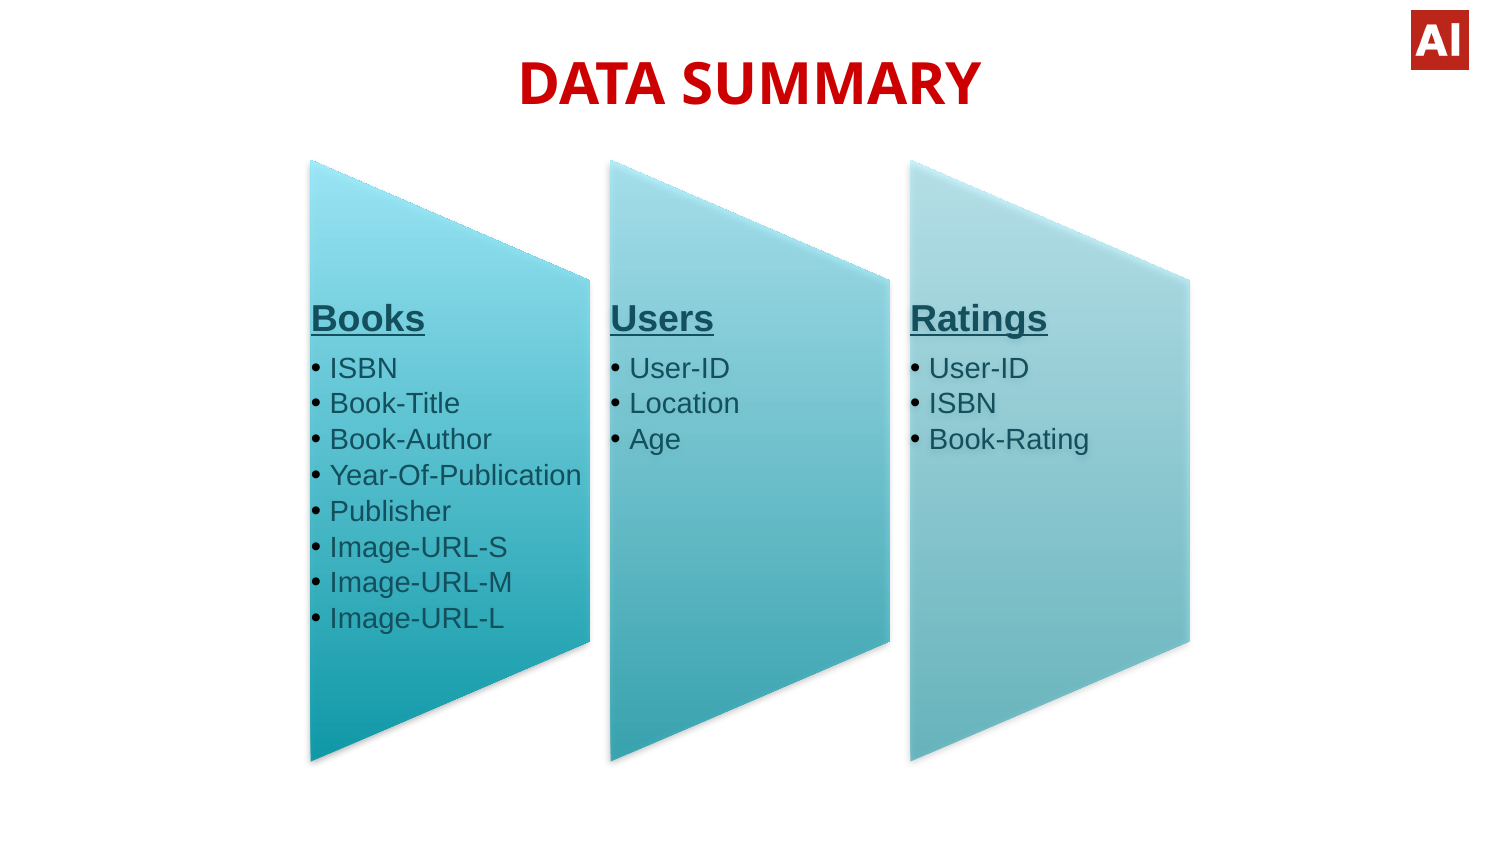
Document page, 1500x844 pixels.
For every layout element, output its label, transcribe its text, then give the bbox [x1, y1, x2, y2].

picture [1411, 10, 1469, 70]
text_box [310, 159, 1190, 762]
title DATA SUMMARY [51, 31, 1449, 125]
